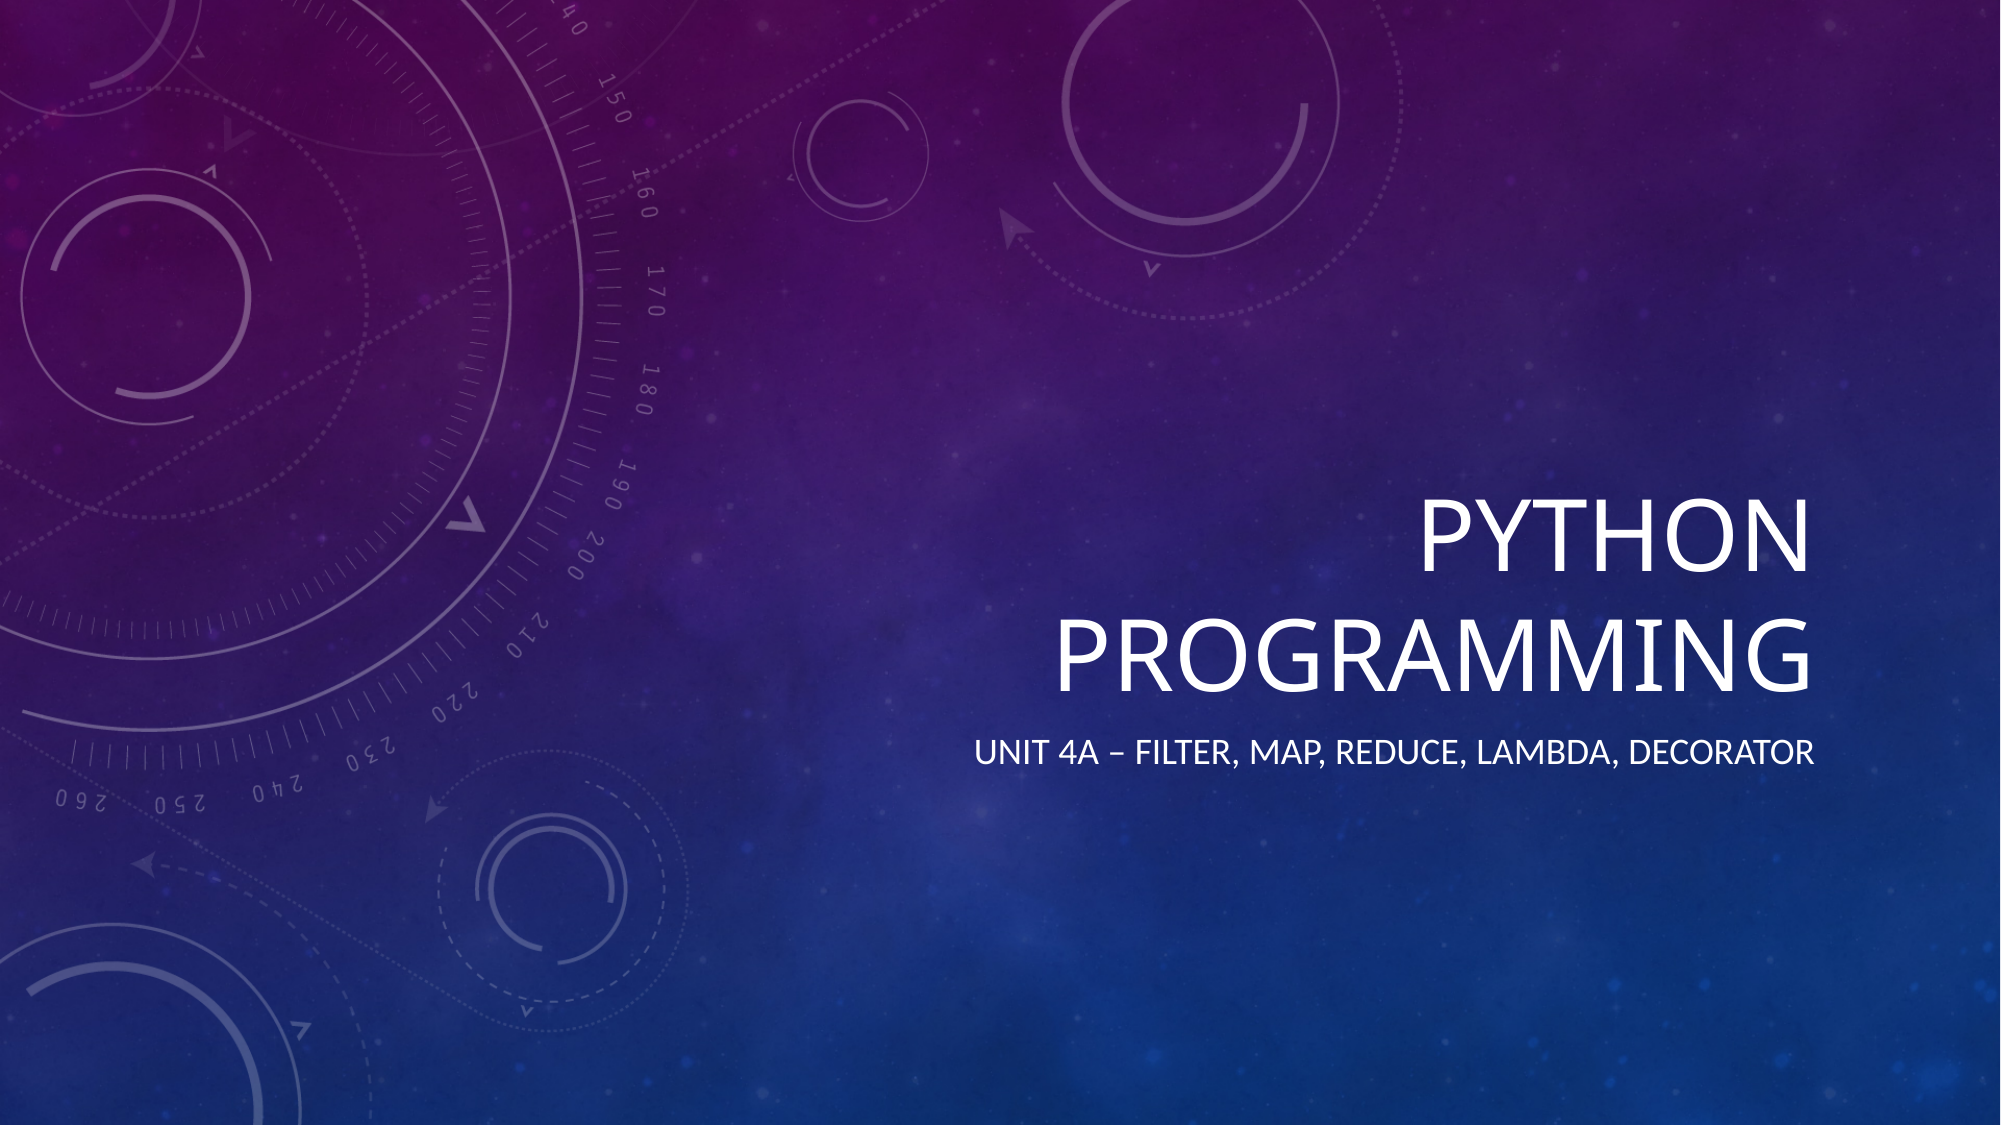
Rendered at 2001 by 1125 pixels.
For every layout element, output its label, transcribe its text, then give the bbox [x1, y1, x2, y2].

picture [0, 0, 2001, 1125]
title Python programming [650, 322, 1831, 719]
subtitle unit 4a – filter, map, reduce, lambda, decorator [650, 719, 1831, 950]
